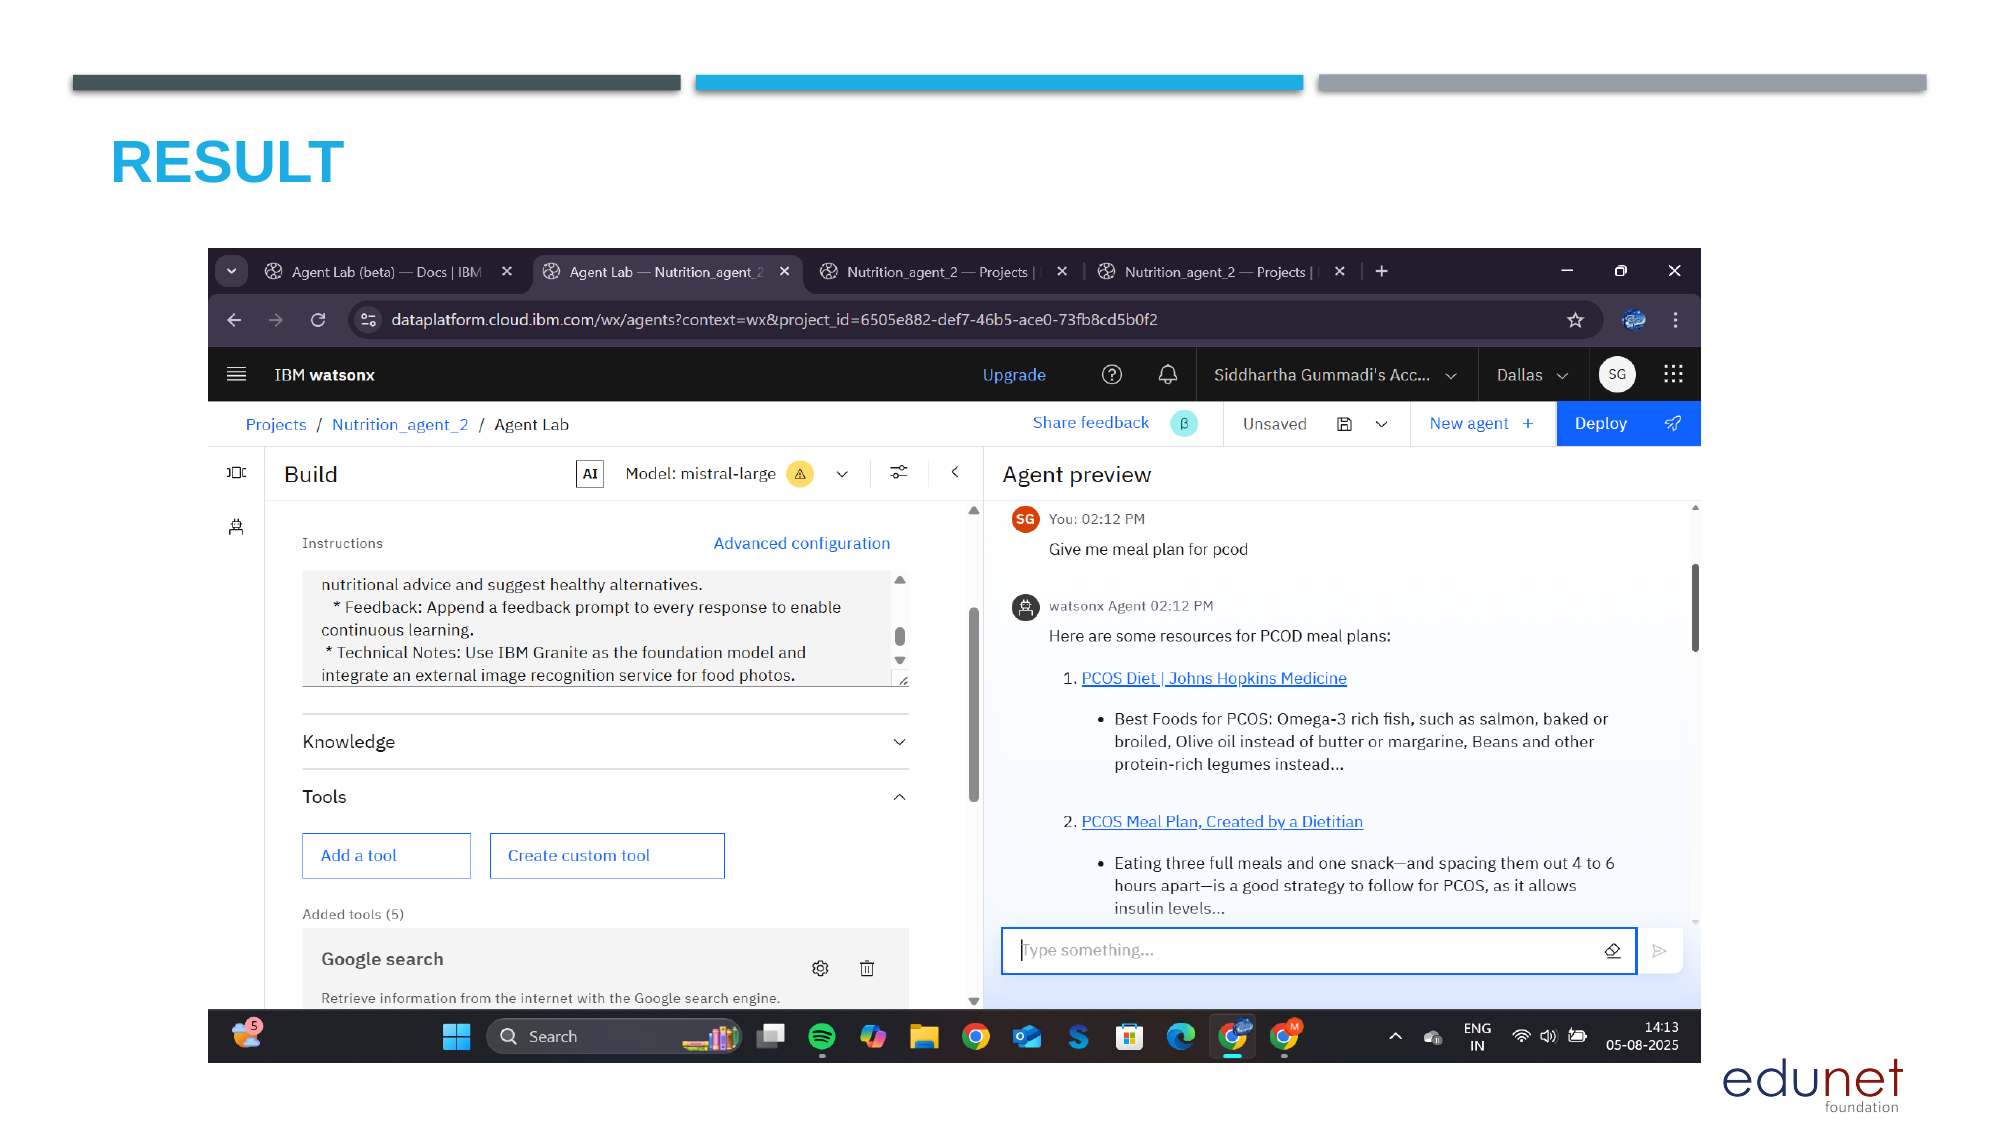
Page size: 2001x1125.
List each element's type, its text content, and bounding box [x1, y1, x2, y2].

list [207, 248, 1702, 1064]
title Result [95, 115, 1905, 203]
picture [1719, 1056, 1905, 1116]
